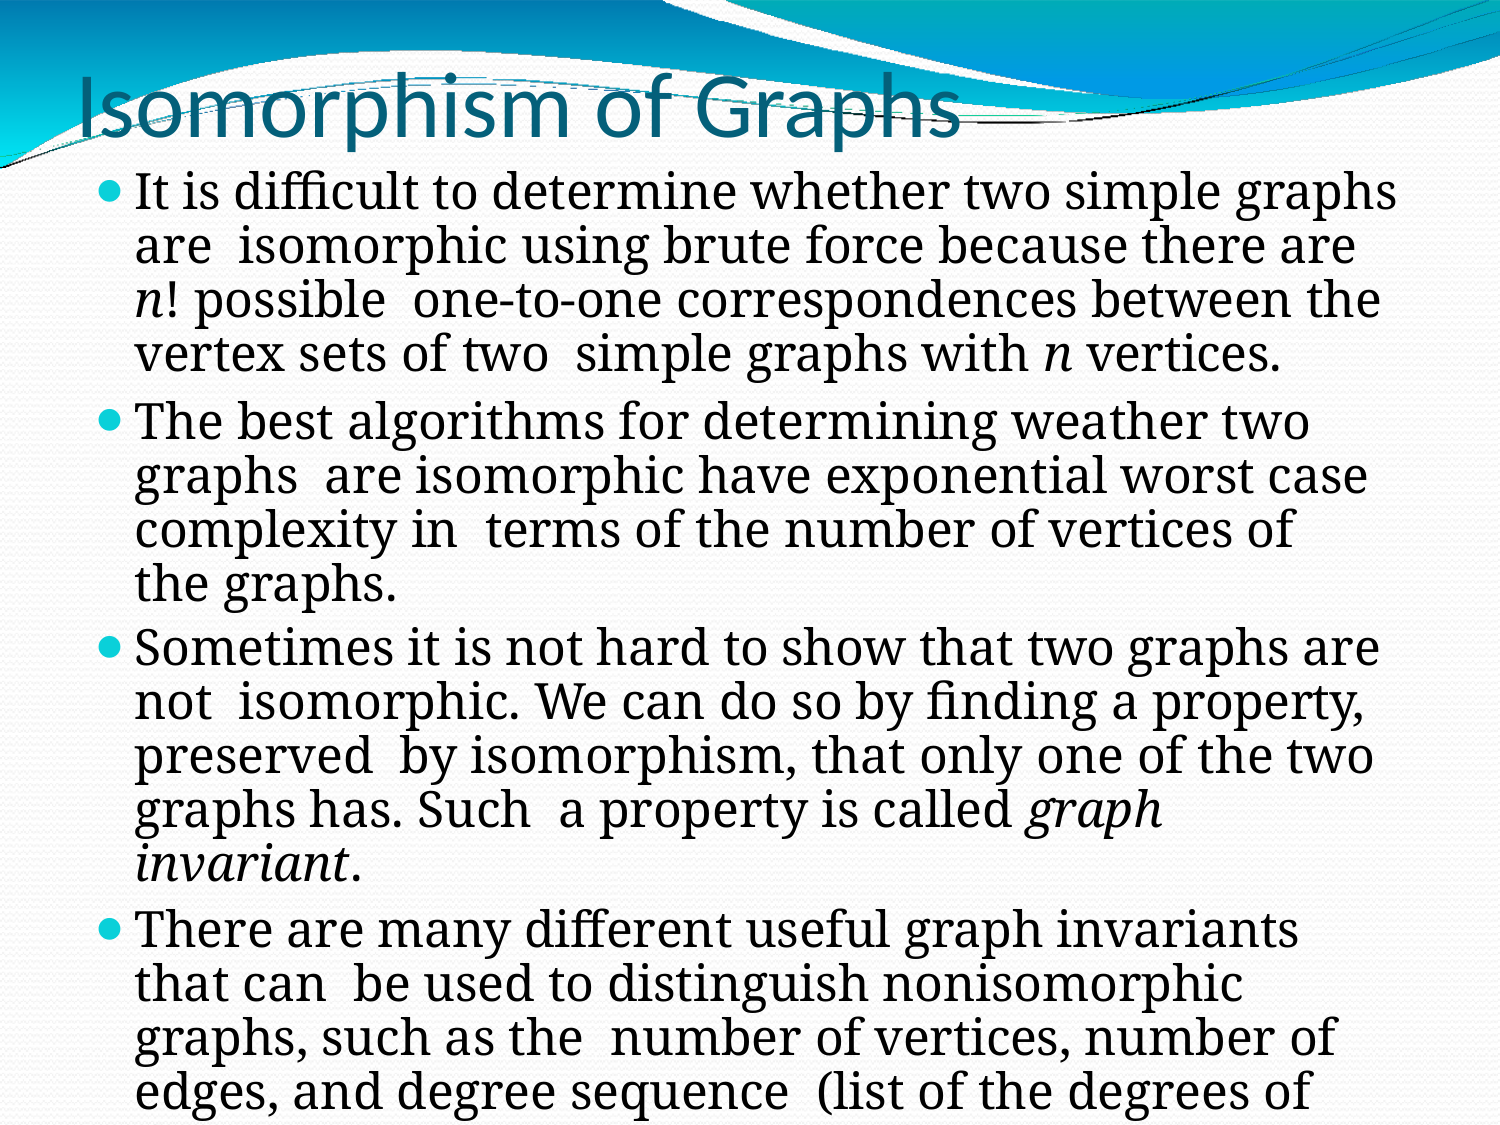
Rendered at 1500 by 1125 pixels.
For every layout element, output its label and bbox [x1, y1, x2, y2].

text_box [0, 0, 1500, 1125]
